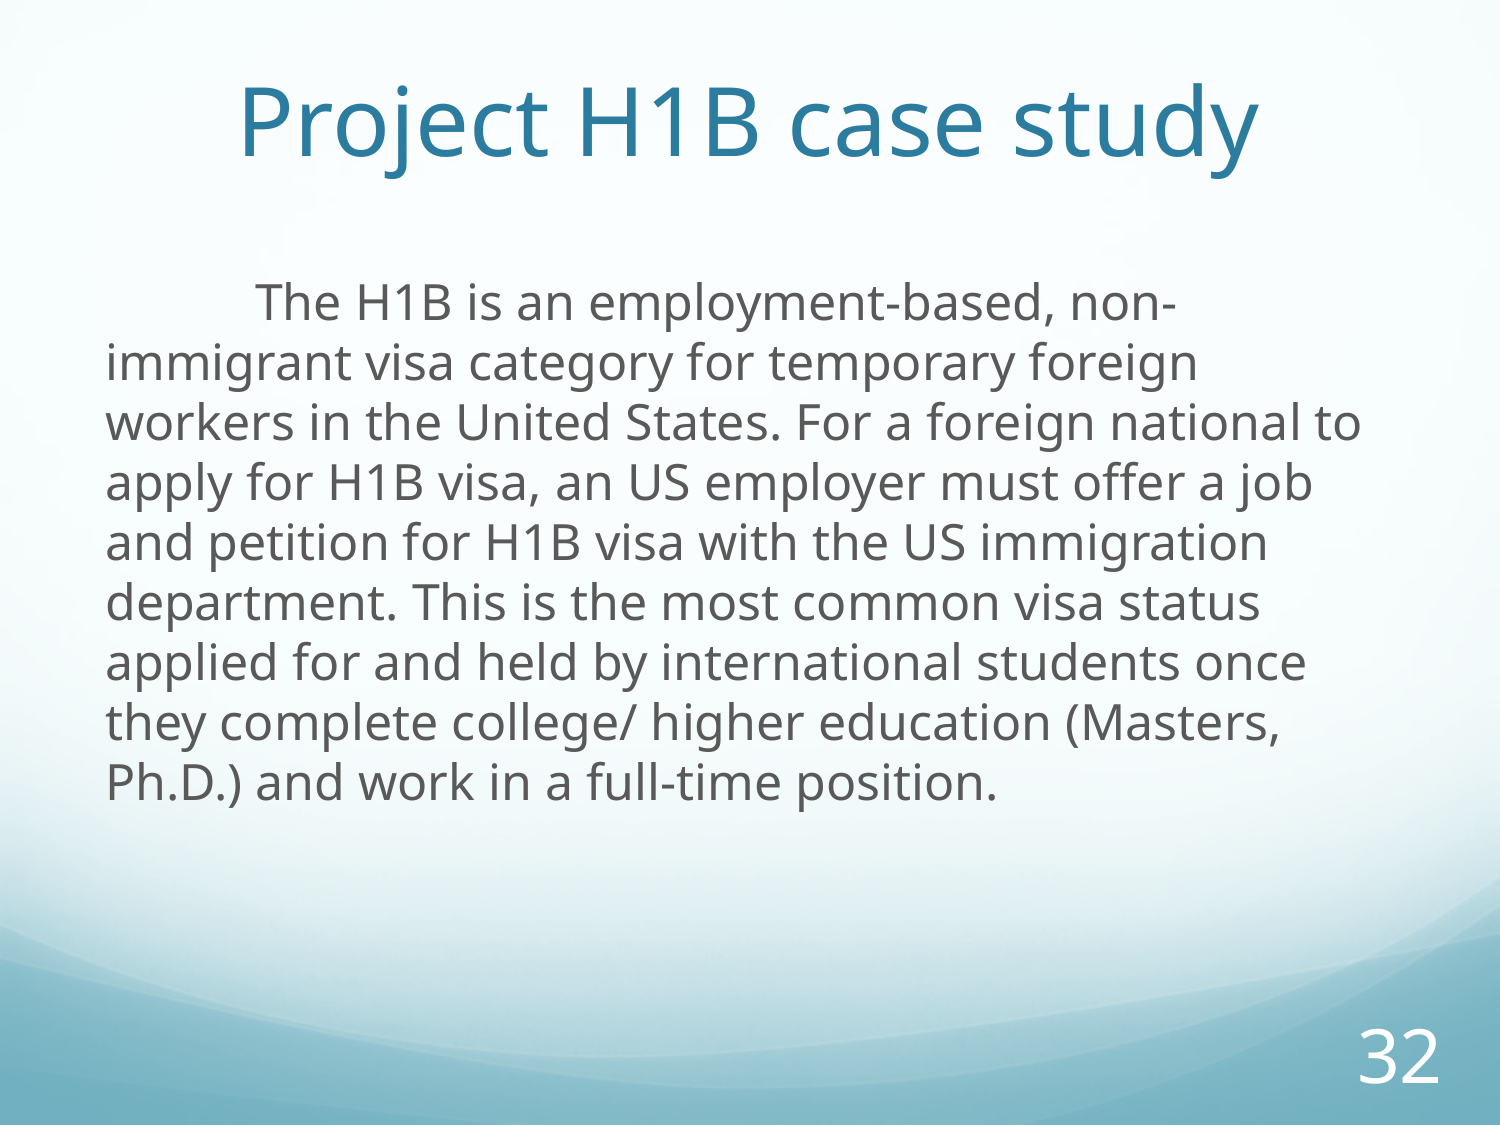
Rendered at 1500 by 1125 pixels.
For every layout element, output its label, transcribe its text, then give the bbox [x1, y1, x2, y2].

slide_number 32 [1295, 1029, 1459, 1090]
list The H1B is an employment-based, non-immigrant visa category for temporary foreign workers in the United States. For a foreign national to apply for H1B visa, an US employer must offer a job and petition for H1B visa with the US immigration department. This is the most common visa status applied for and held by international students once they complete college/ higher education (Masters, Ph.D.) and work in a full-time position. [90, 262, 1410, 975]
footer [43, 1029, 838, 1090]
title Project H1B case study [216, 17, 1281, 184]
